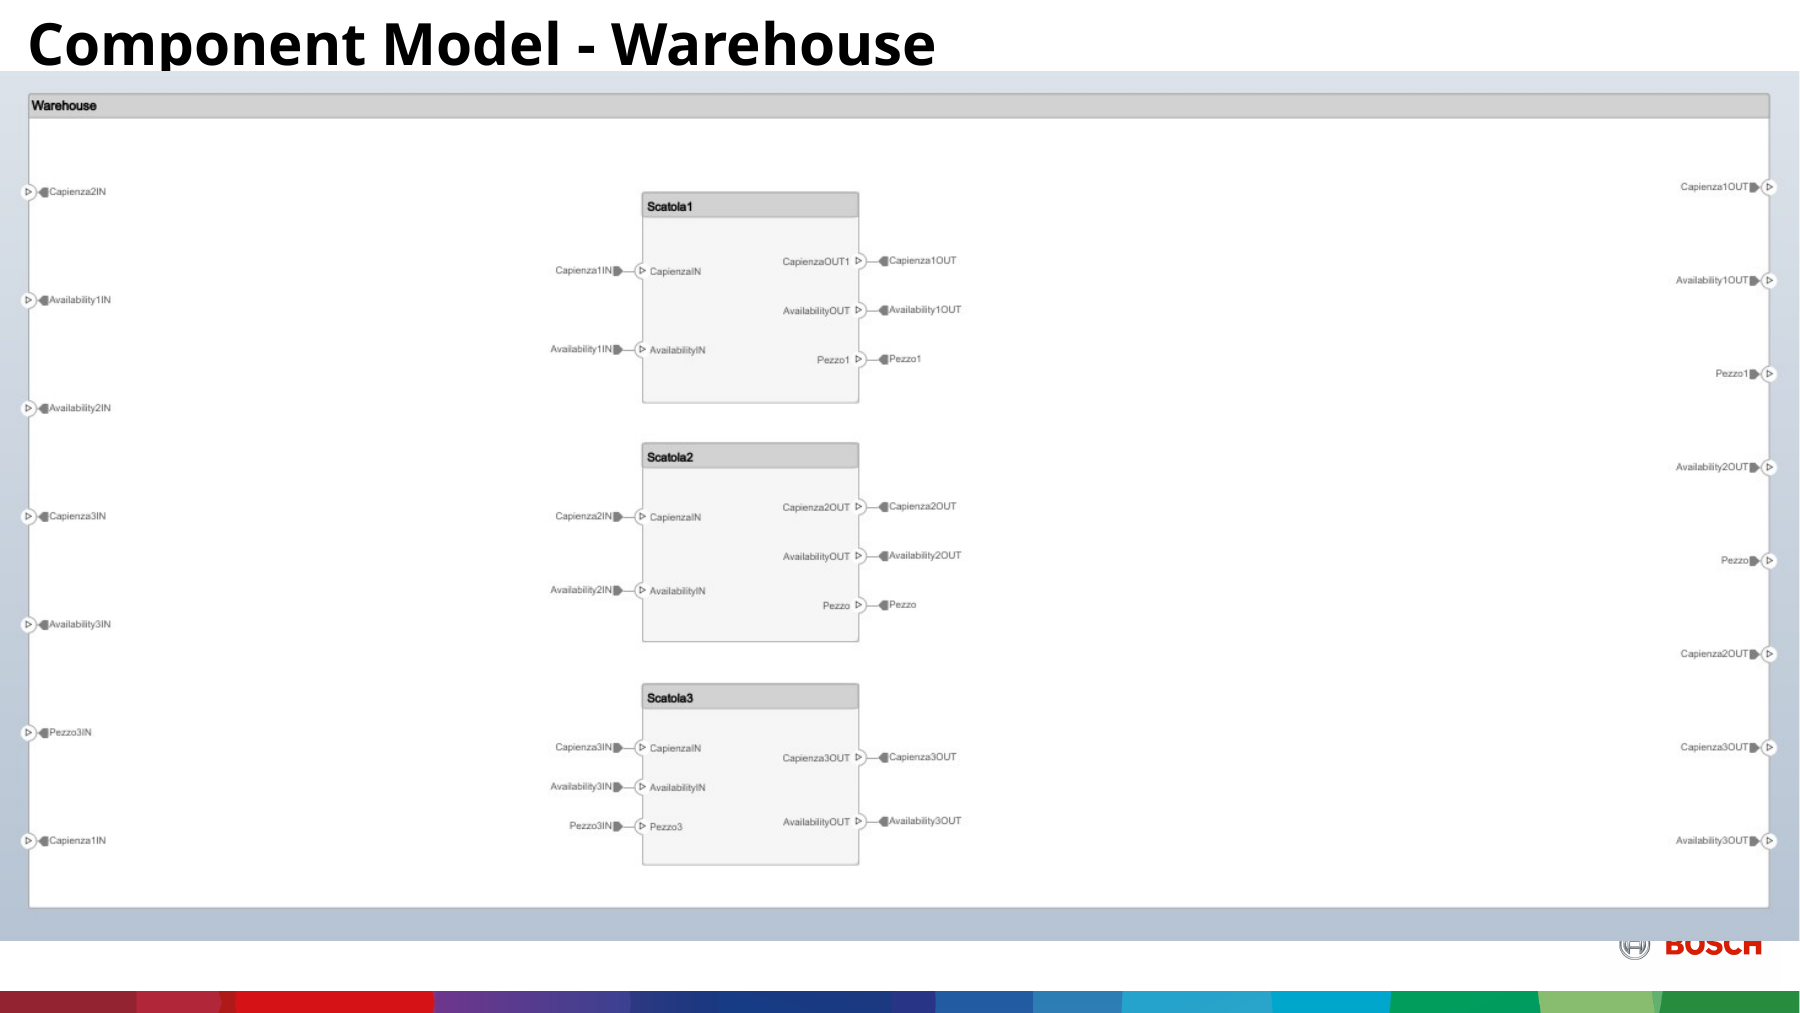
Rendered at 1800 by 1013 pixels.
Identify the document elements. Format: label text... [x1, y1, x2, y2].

picture [0, 71, 1800, 941]
picture [1390, 991, 1800, 1013]
picture [0, 991, 1272, 1013]
text_box Component Model - Warehouse [27, 15, 1743, 71]
